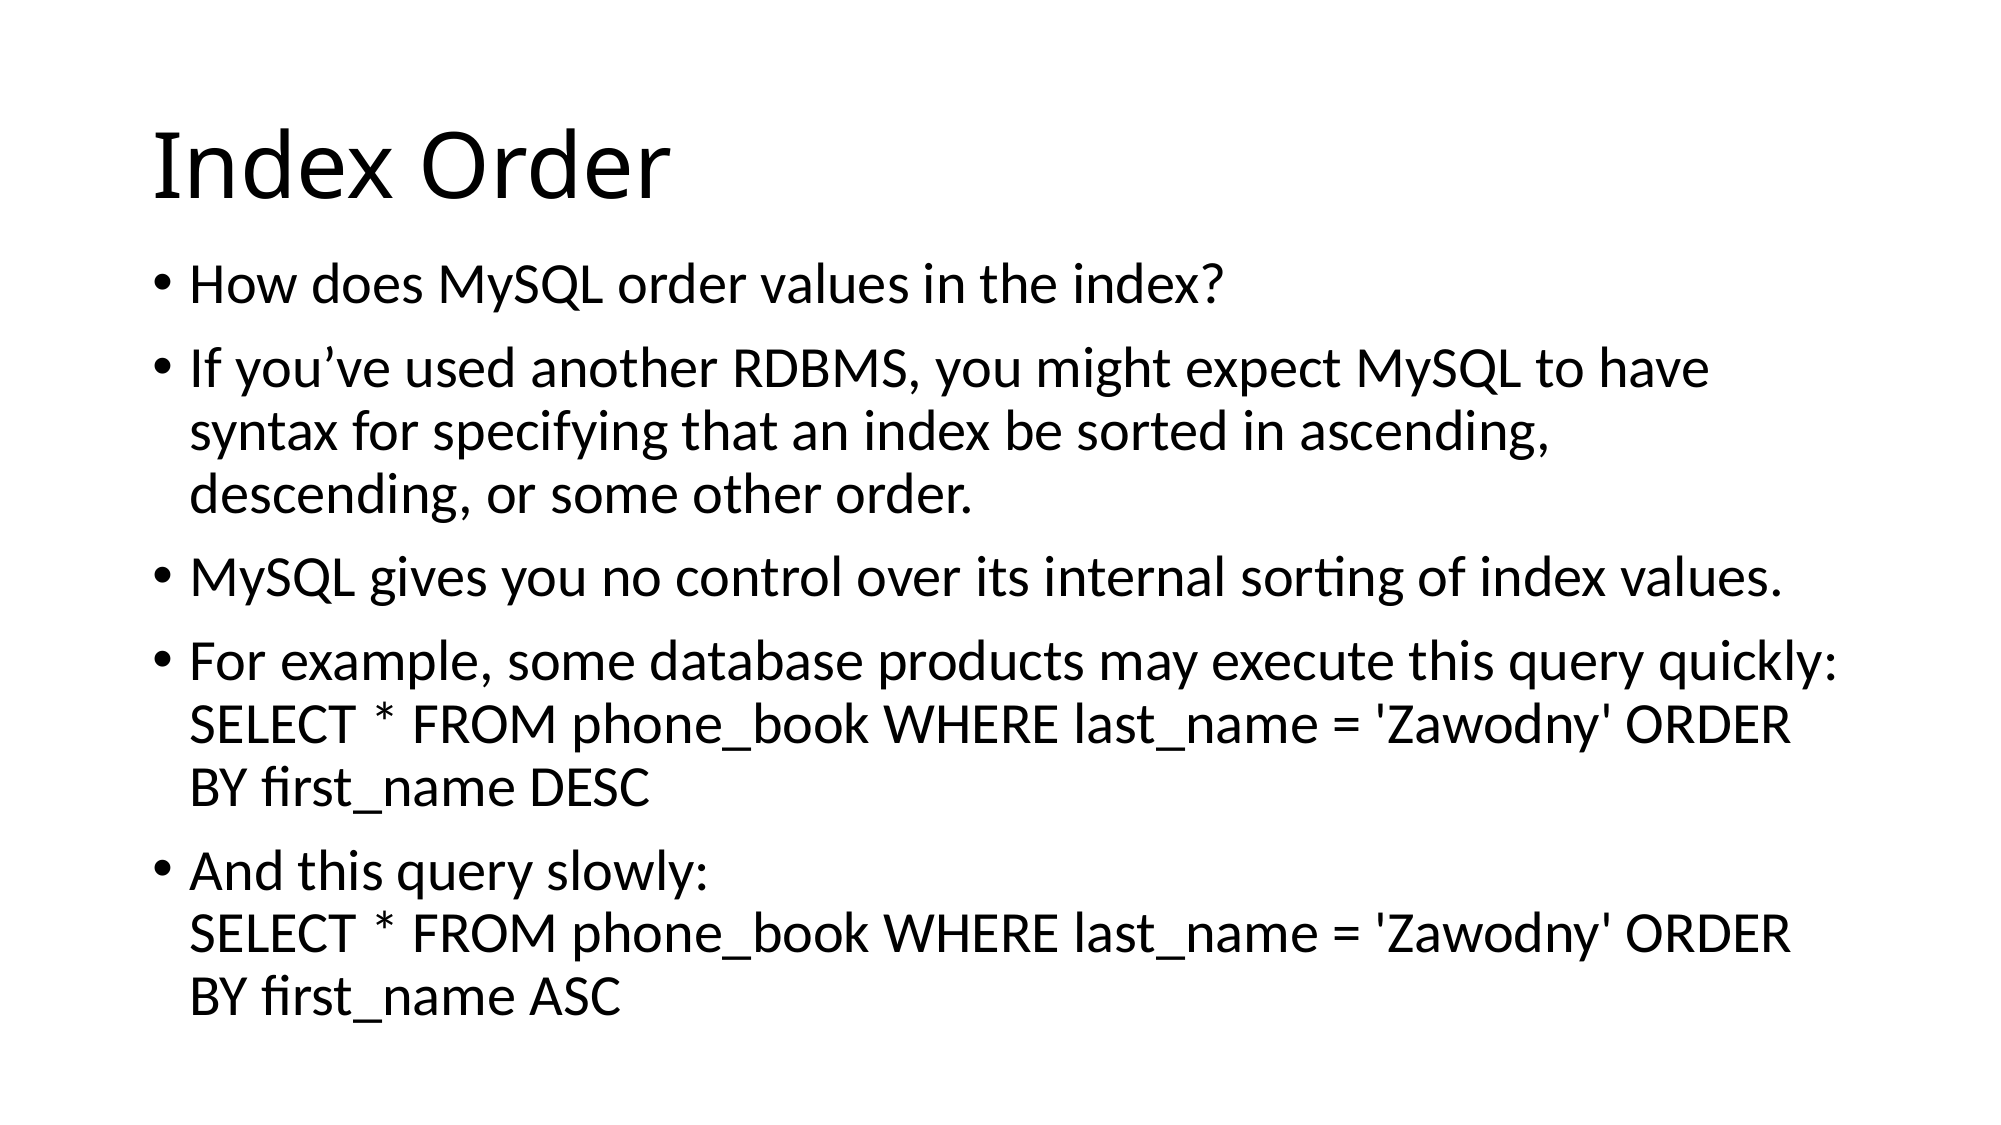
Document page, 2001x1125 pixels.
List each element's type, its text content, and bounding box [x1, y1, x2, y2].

list How does MySQL order values in the index? If you’ve used another RDBMS, you might expect MySQL to have syntax for specifying that an index be sorted in ascending, descending, or some other order. MySQL gives you no control over its internal sorting of index values. For example, some database products may execute this query quickly: SELECT * FROM phone_book WHERE last_name = 'Zawodny' ORDER BY first_name DESC And this query slowly: SELECT * FROM phone_book WHERE last_name = 'Zawodny' ORDER BY first_name ASC [137, 246, 1863, 1066]
title Index Order [137, 59, 1863, 246]
